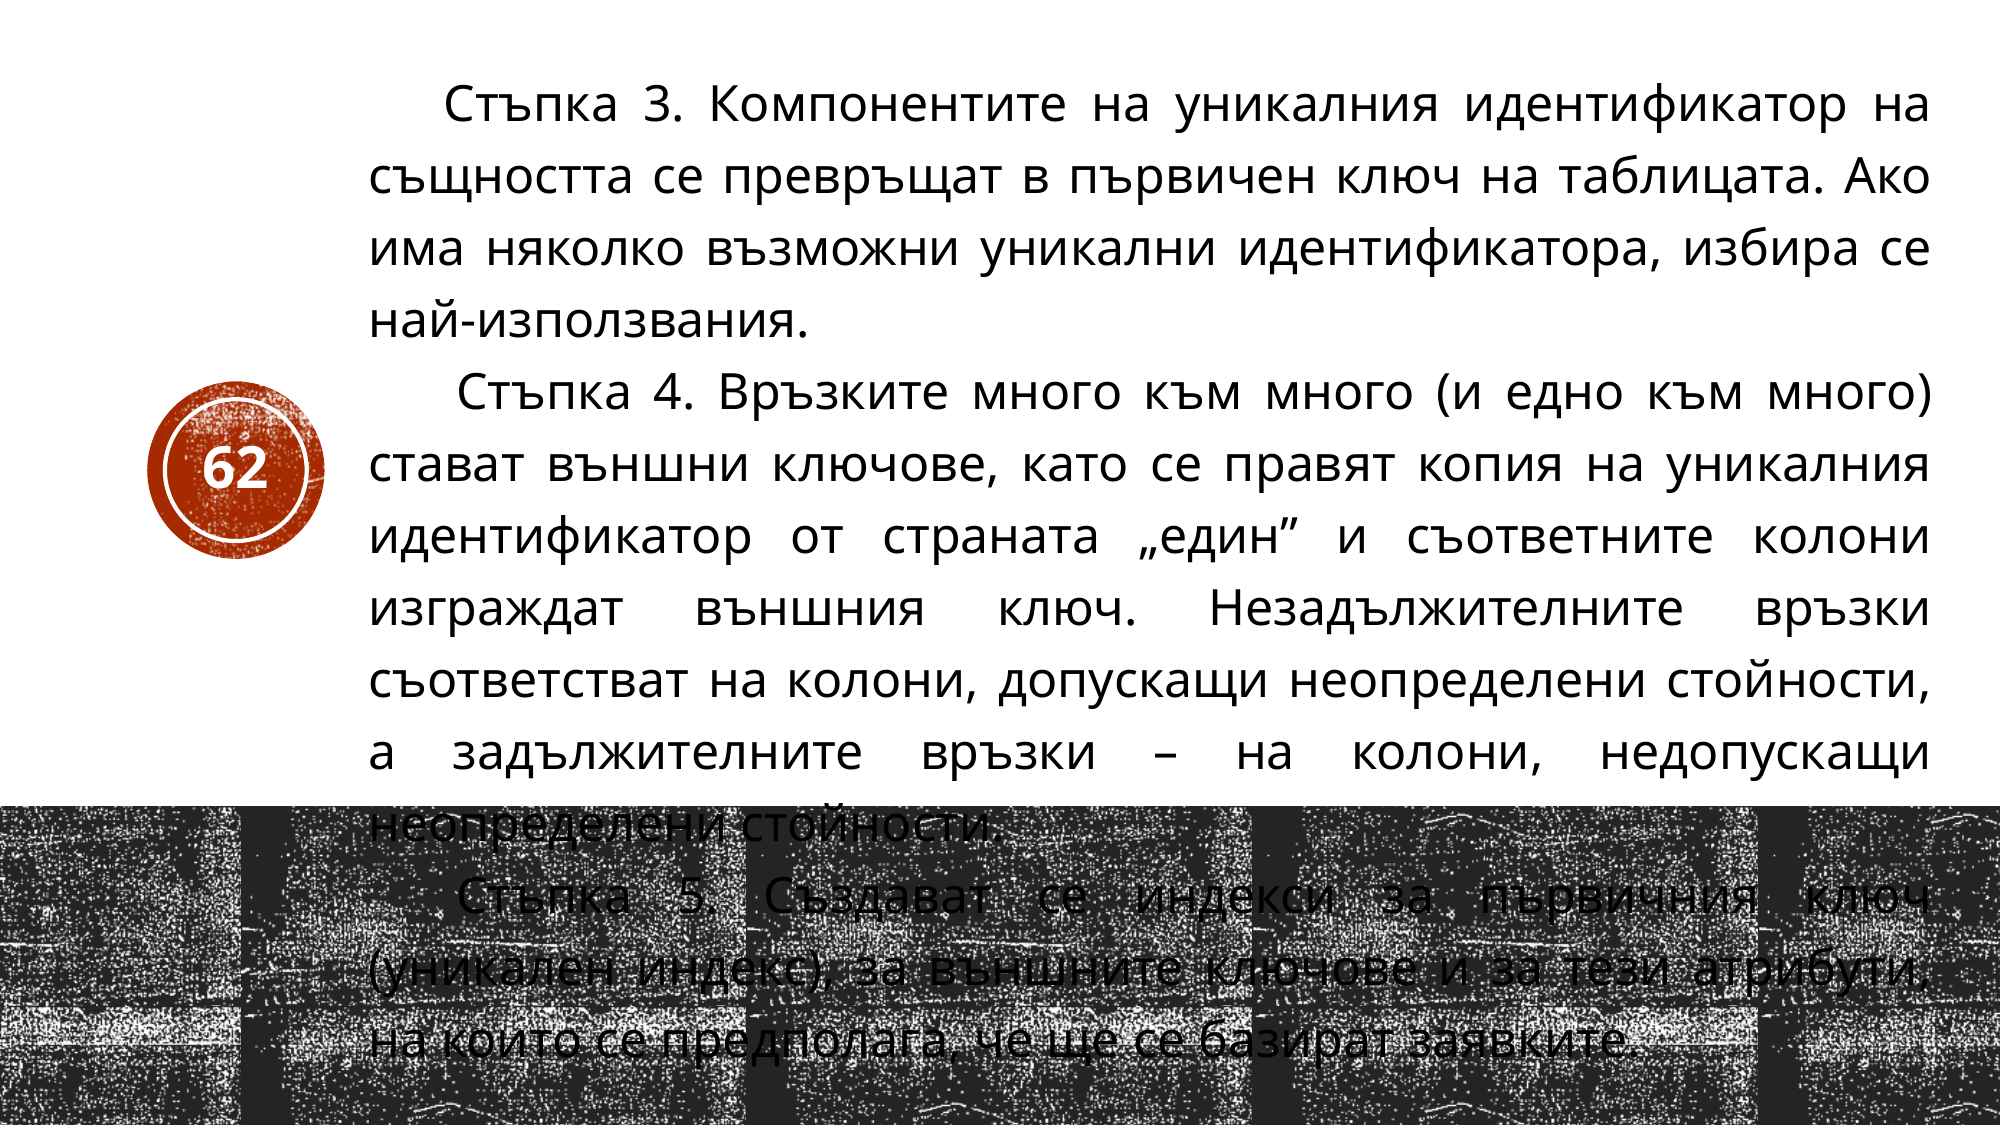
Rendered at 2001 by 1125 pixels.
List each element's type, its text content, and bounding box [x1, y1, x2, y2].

text_box Стъпка 3. Компонентите на уникалния идентификатор на същността се превръщат в първичен ключ на таблицата. Ако има няколко възможни уникални идентификатора, избира се най-използвания. Стъпка 4. Връзките много към много (и едно към много) стават външни ключове, като се правят копия на уникалния идентификатор от страната „един” и съответните колони изграждат външния ключ. Незадължителните връзки съответстват на колони, допускащи неопределени стойности, а задължителните връзки – на колони, недопускащи неопределени стойности. Стъпка 5. Създават се индекси за първичния ключ (уникален индекс), за външните ключове и за тези атрибути, на които се предполага, че ще се базират заявките. [353, 52, 1948, 1075]
slide_number 62 [138, 411, 334, 530]
